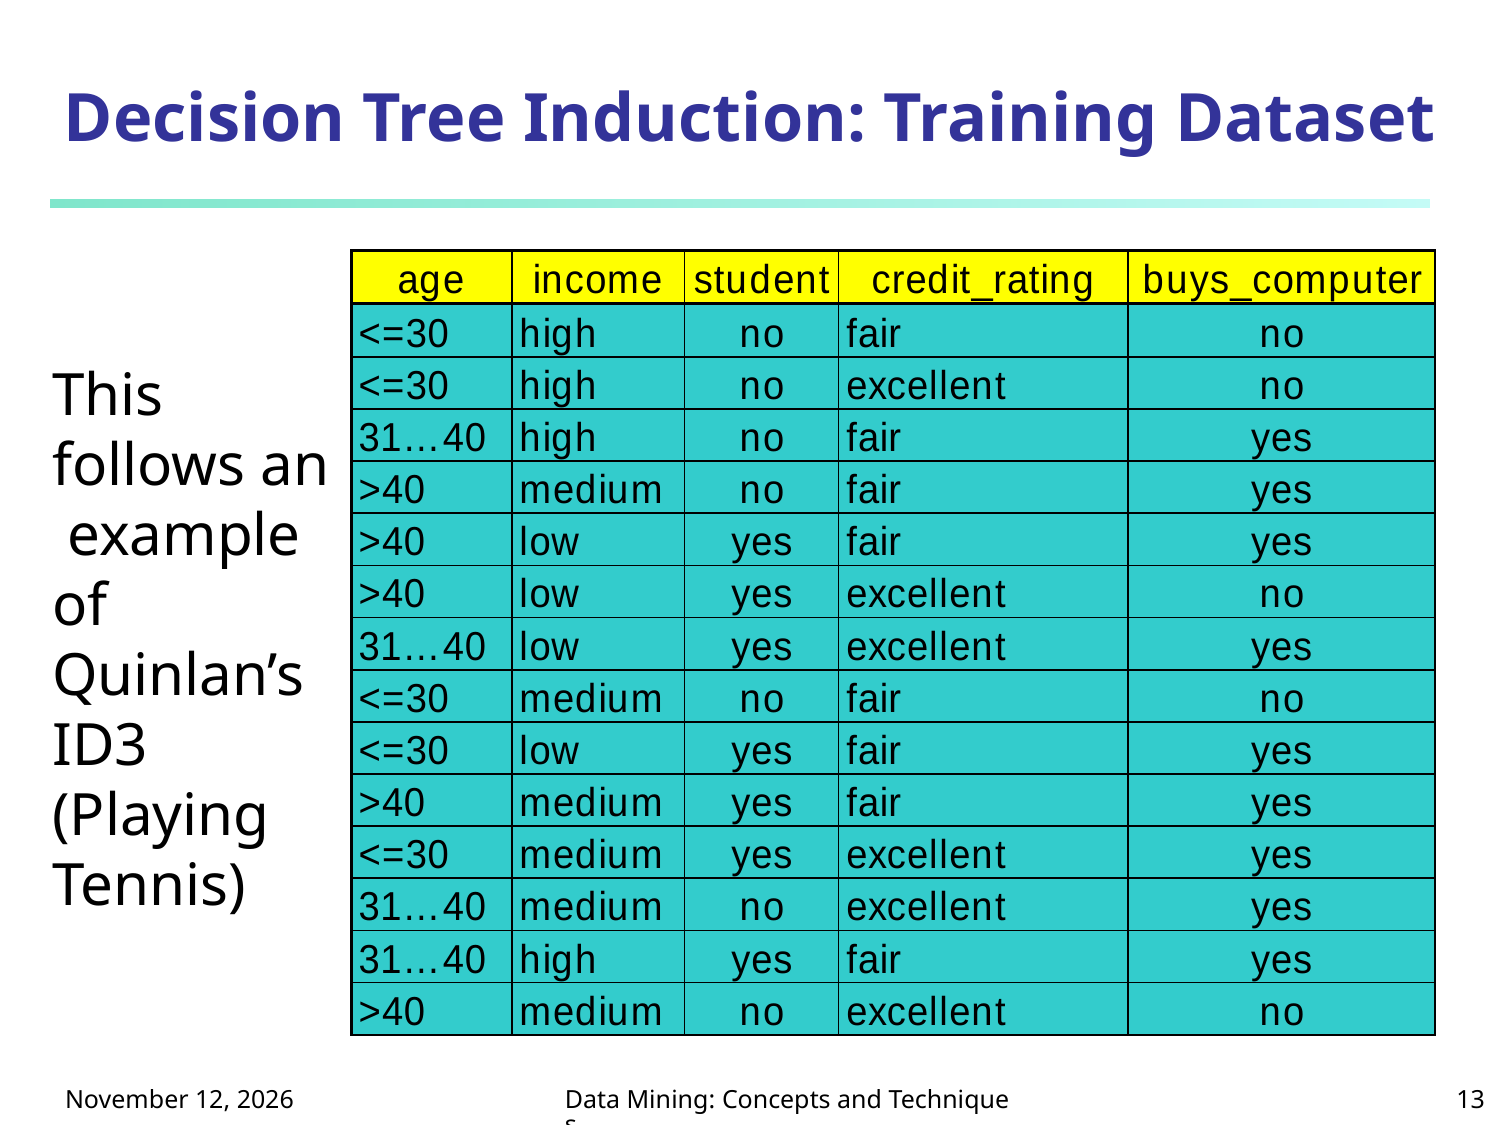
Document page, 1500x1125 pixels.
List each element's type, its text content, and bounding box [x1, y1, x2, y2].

slide_number 13 [1187, 1062, 1500, 1125]
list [349, 249, 1438, 1038]
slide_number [50, 1062, 363, 1125]
text_box This follows an example of Quinlan’s ID3 (Playing Tennis) [37, 349, 349, 925]
footer Data Mining: Concepts and Techniques [549, 1062, 1025, 1125]
title Decision Tree Induction: Training Dataset [0, 62, 1500, 163]
